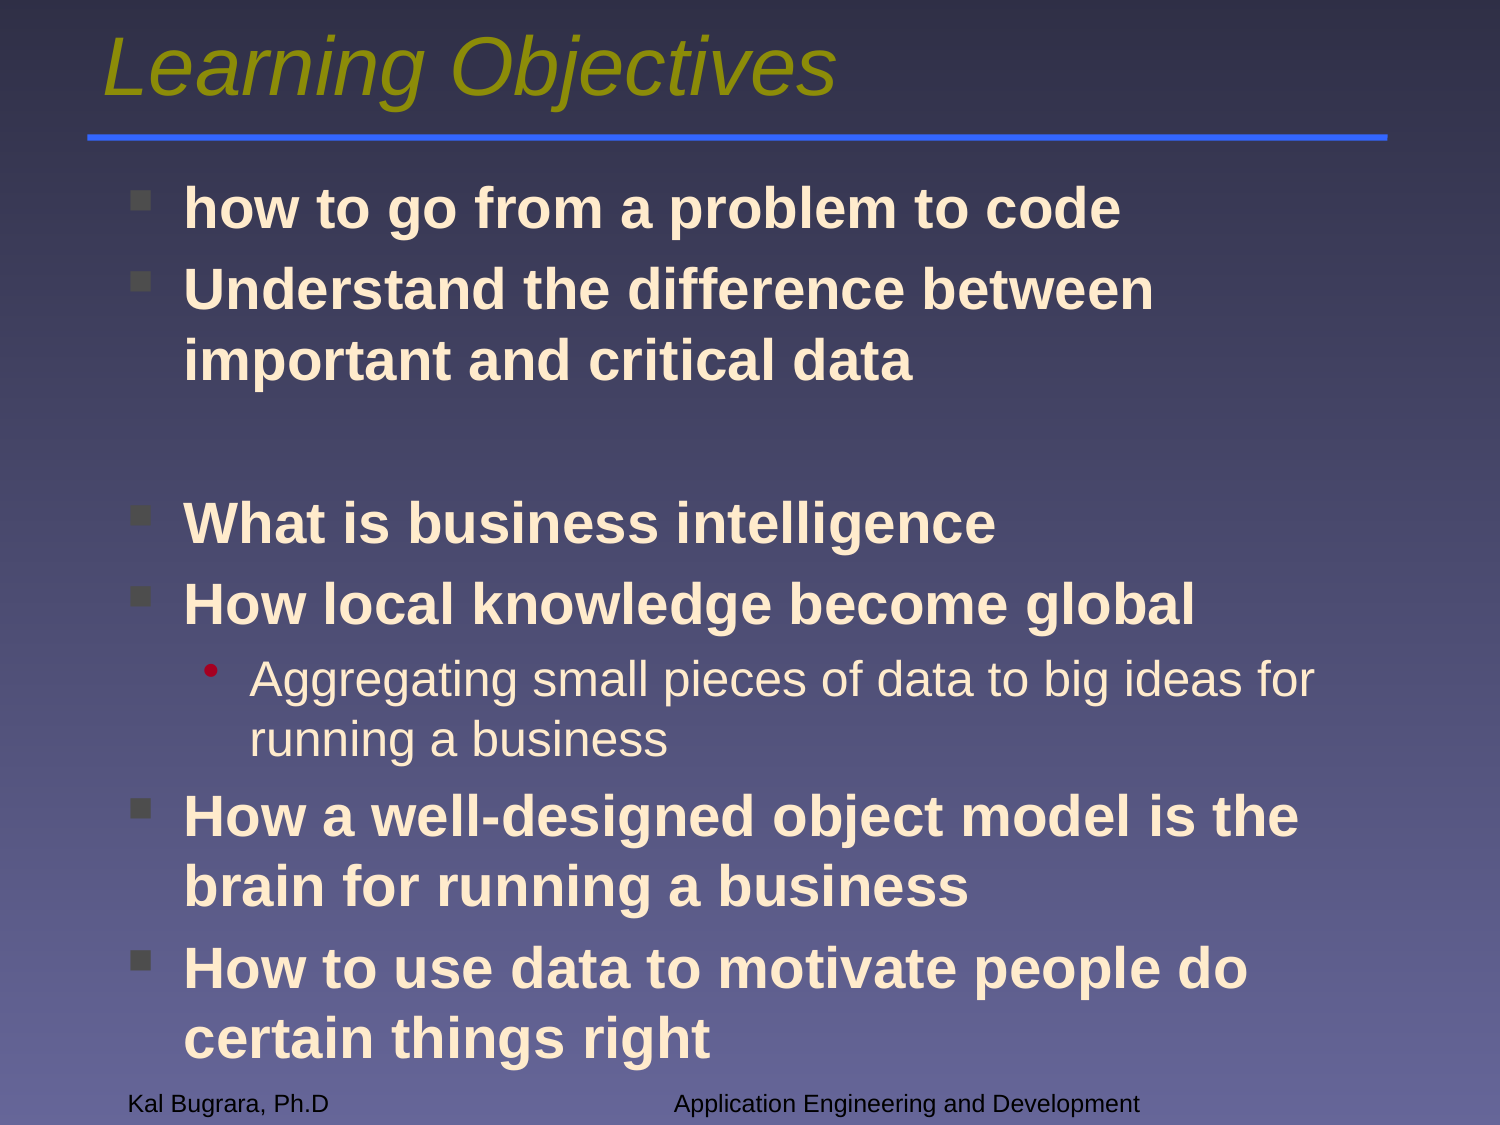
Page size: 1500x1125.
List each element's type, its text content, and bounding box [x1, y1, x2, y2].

title Learning Objectives [87, 0, 1388, 126]
footer Application Engineering and Development [474, 1049, 1376, 1125]
slide_number Kal Bugrara, Ph.D [112, 1049, 426, 1125]
list how to go from a problem to code Understand the difference between important and critical data What is business intelligence How local knowledge become global Aggregating small pieces of data to big ideas for running a business How a well-designed object model is the brain for running a business How to use data to motivate people do certain things right [112, 162, 1401, 976]
